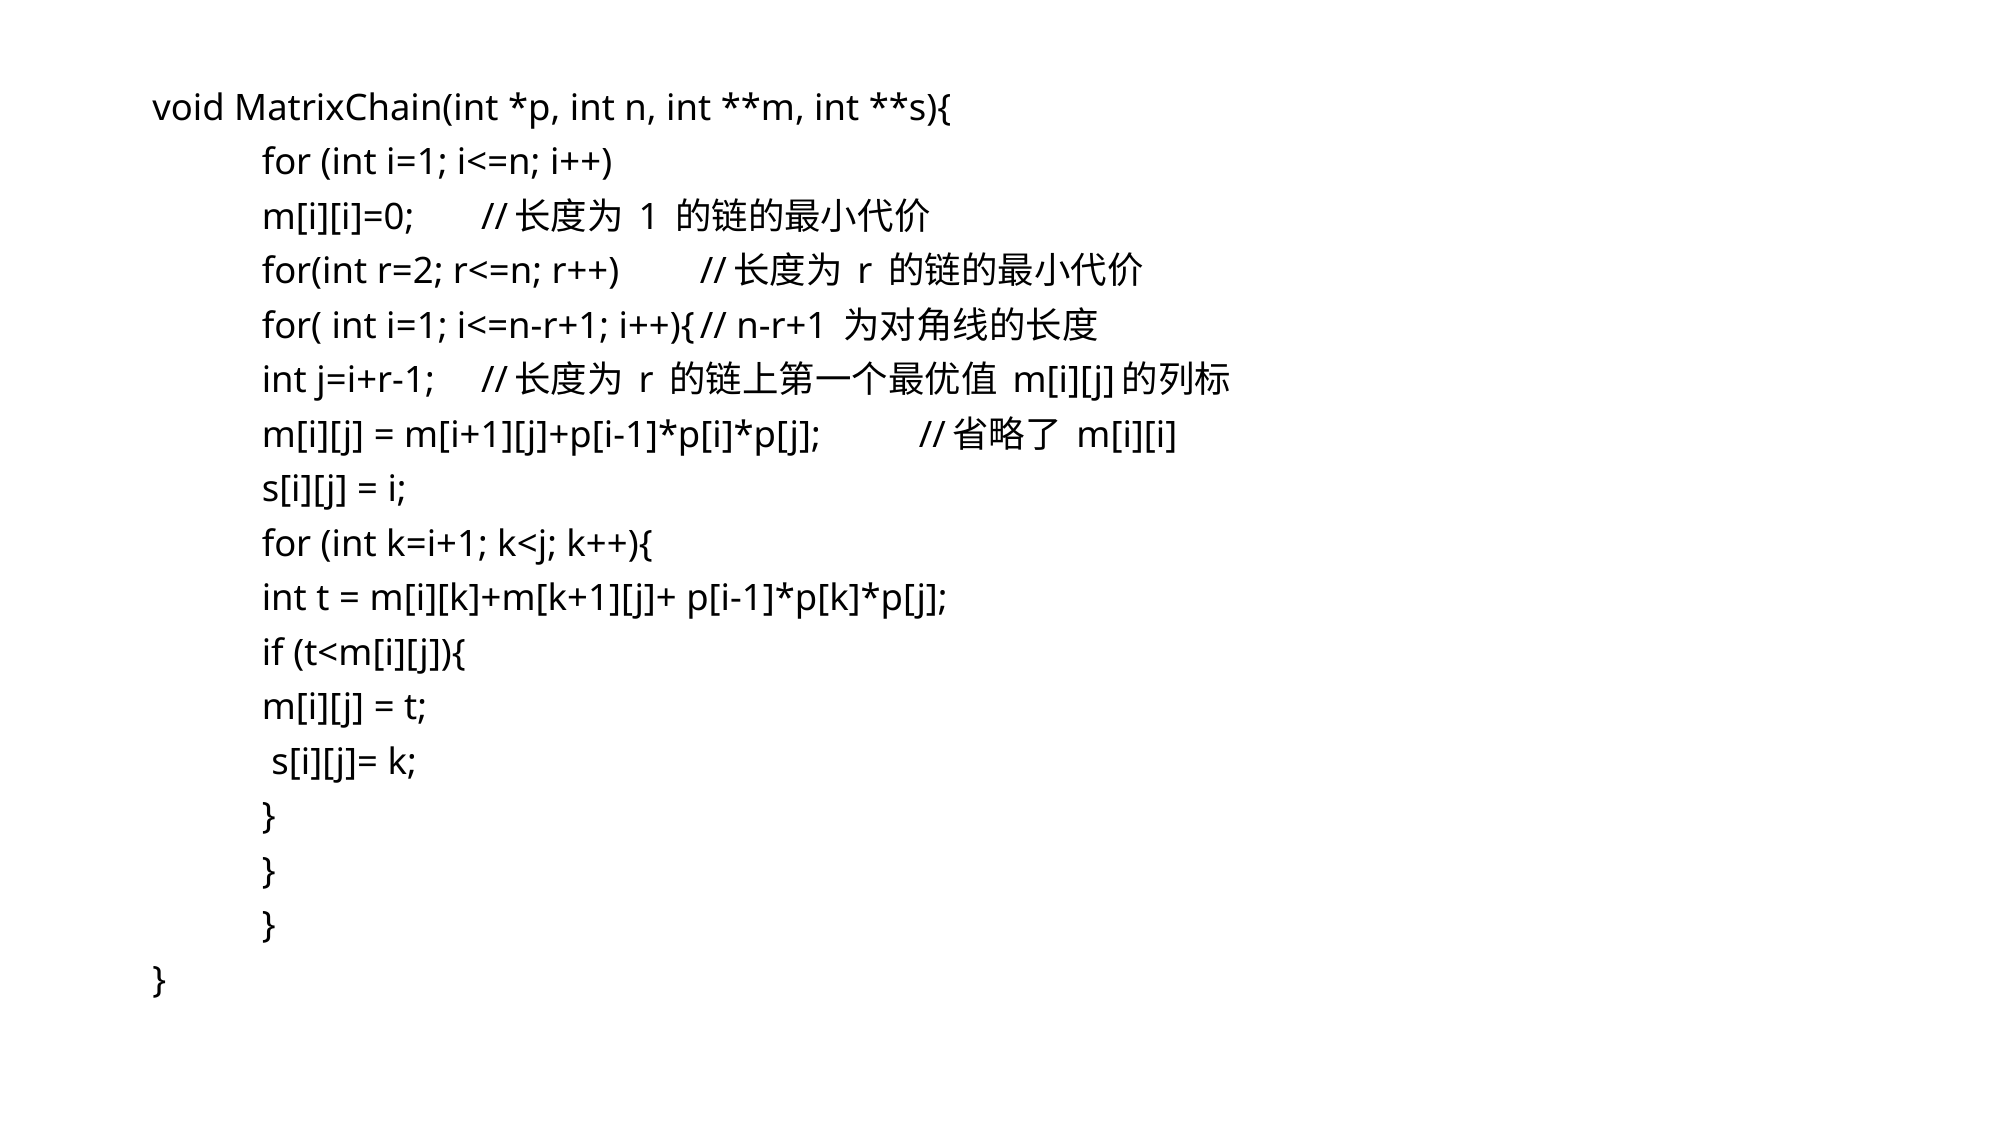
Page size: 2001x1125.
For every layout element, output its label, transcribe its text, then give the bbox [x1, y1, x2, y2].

list void MatrixChain(int *p, int n, int **m, int **s){ for (int i=1; i<=n; i++) m[i][i]=0; //长度为 1 的链的最小代价 for(int r=2; r<=n; r++) //长度为 r 的链的最小代价 for( int i=1; i<=n-r+1; i++){ // n-r+1 为对角线的长度 int j=i+r-1; //长度为 r 的链上第一个最优值 m[i][j]的列标 m[i][j] = m[i+1][j]+p[i-1]*p[i]*p[j]; //省略了 m[i][i] s[i][j] = i; for (int k=i+1; k<j; k++){ int t = m[i][k]+m[k+1][j]+ p[i-1]*p[k]*p[j]; if (t<m[i][j]){ m[i][j] = t; s[i][j]= k; } } } } [137, 81, 1863, 1014]
